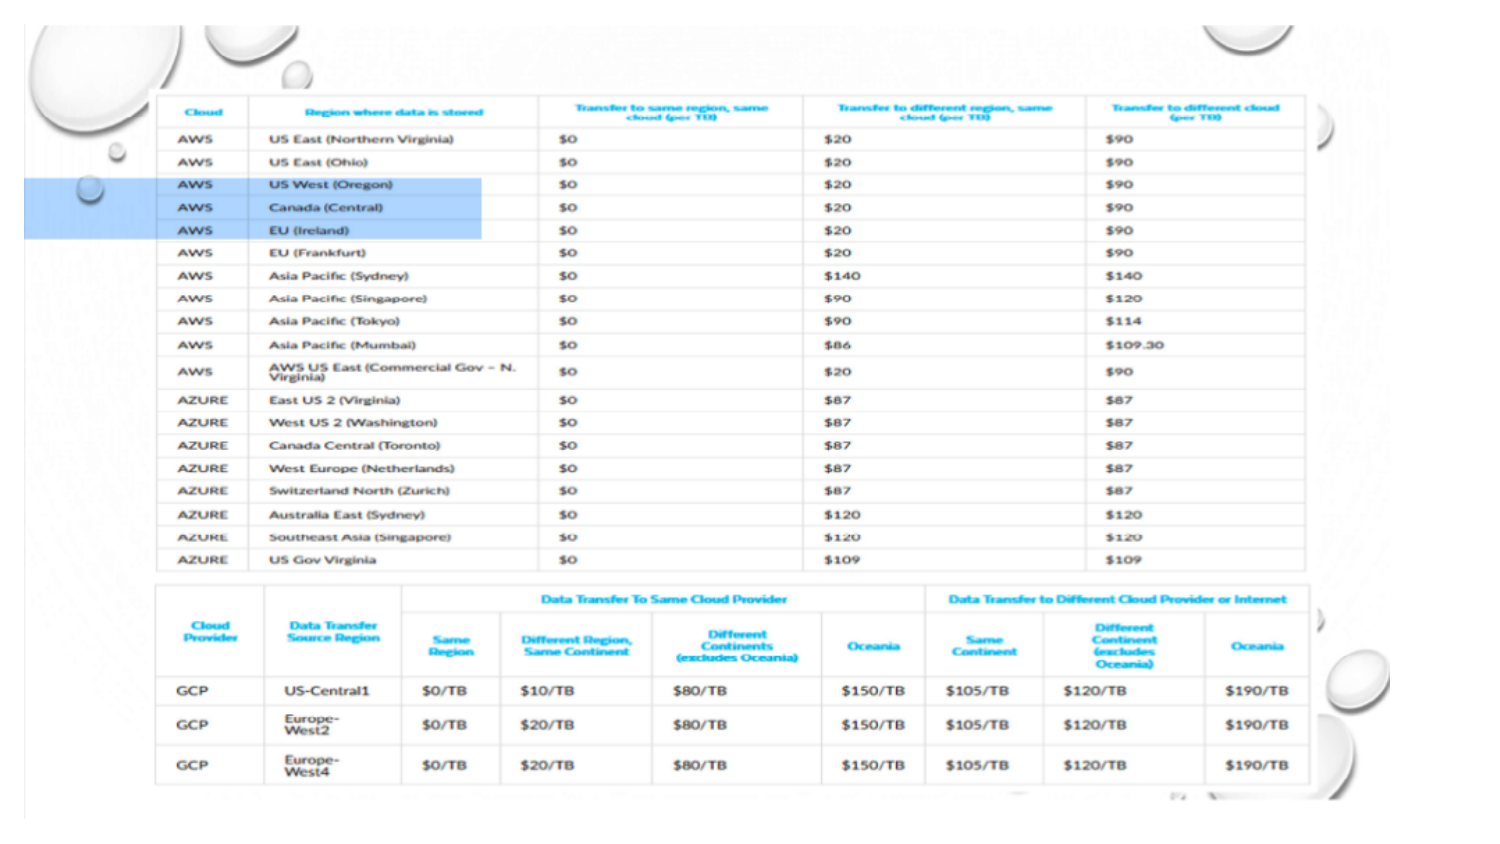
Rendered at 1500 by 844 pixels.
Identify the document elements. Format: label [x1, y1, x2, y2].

picture [24, 24, 1391, 819]
